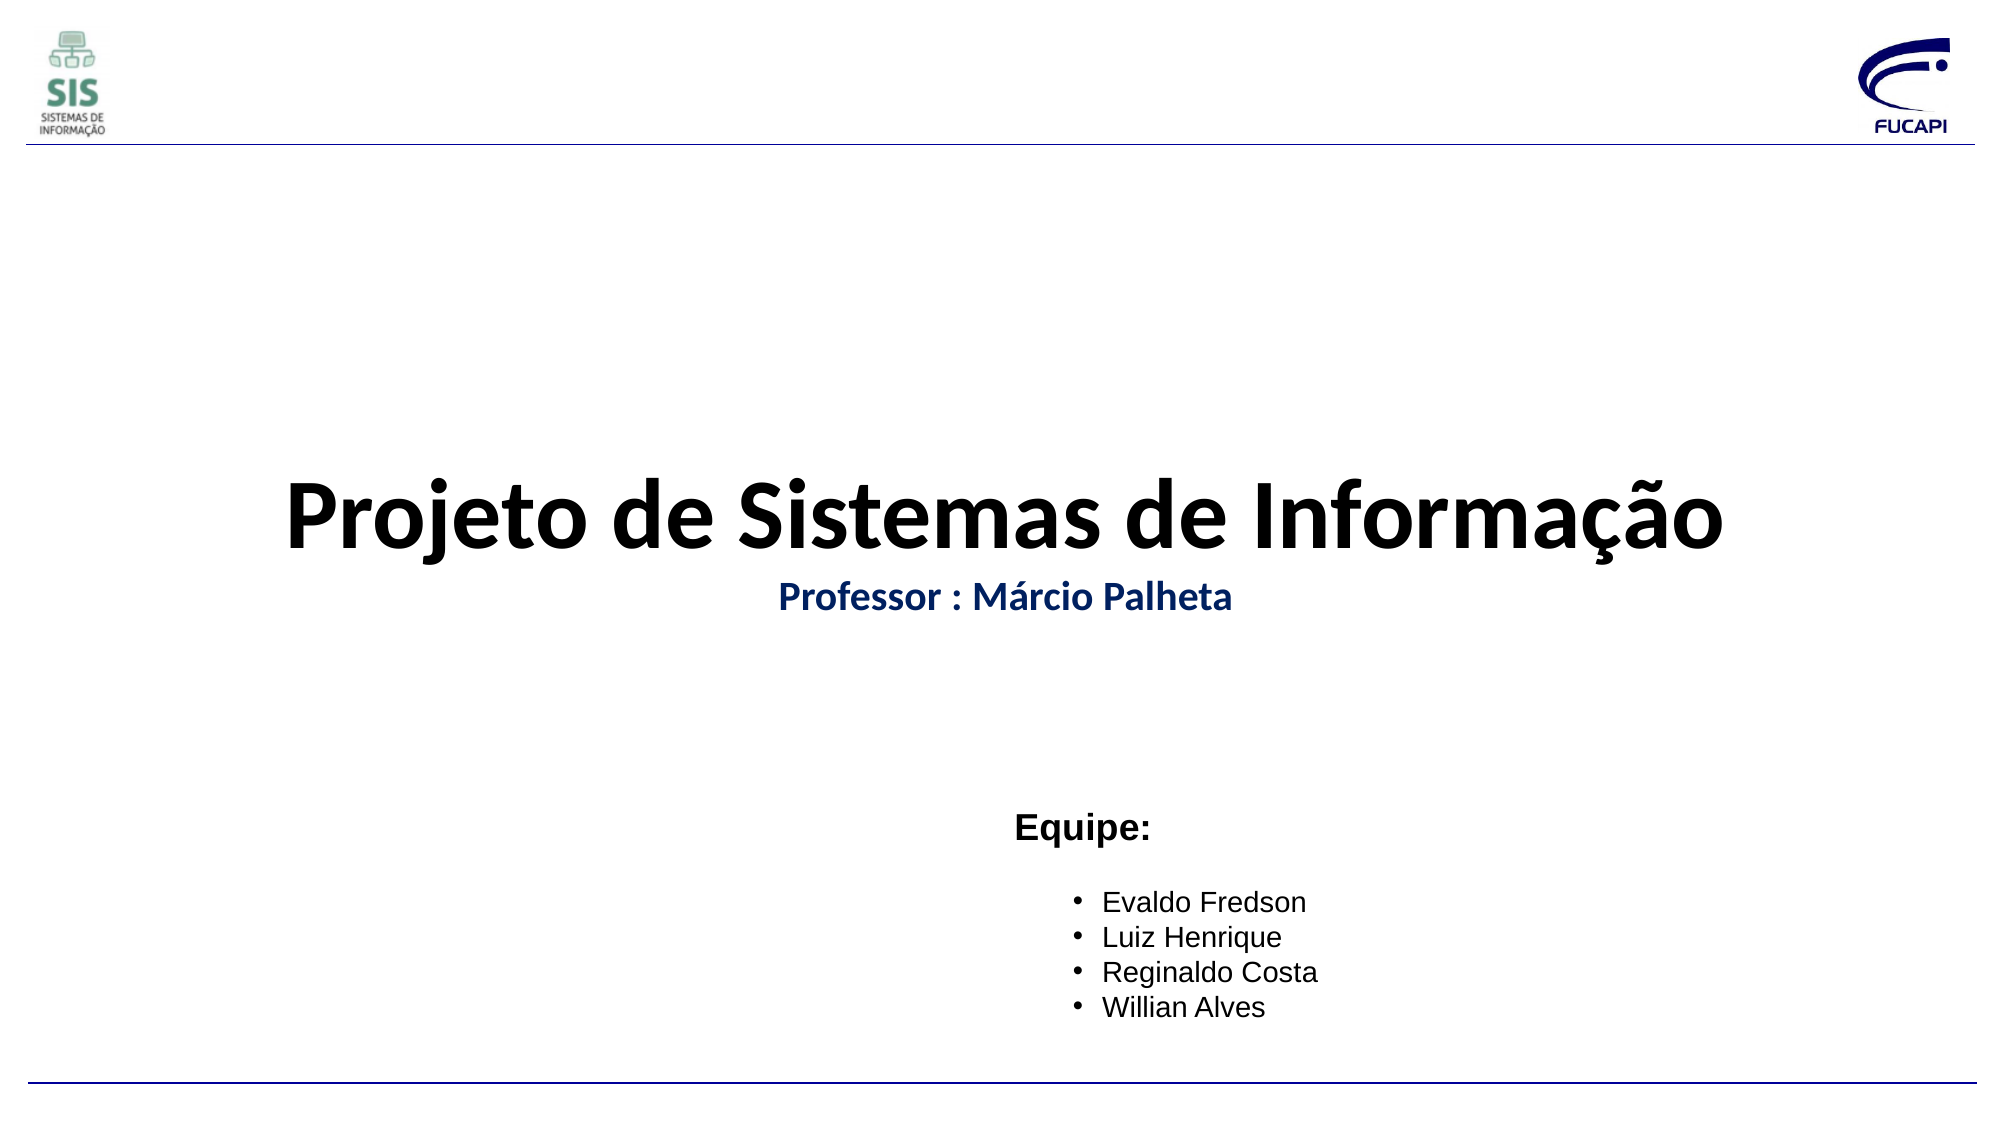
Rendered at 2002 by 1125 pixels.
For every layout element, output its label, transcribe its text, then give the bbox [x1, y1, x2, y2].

picture [1858, 38, 1950, 133]
text_box Equipe: Evaldo Fredson Luiz Henrique Reginaldo Costa Willian Alves [999, 795, 1973, 1031]
text_box Projeto de Sistemas de Informação Professor : Márcio Palheta [135, 441, 1876, 626]
picture [33, 24, 111, 139]
